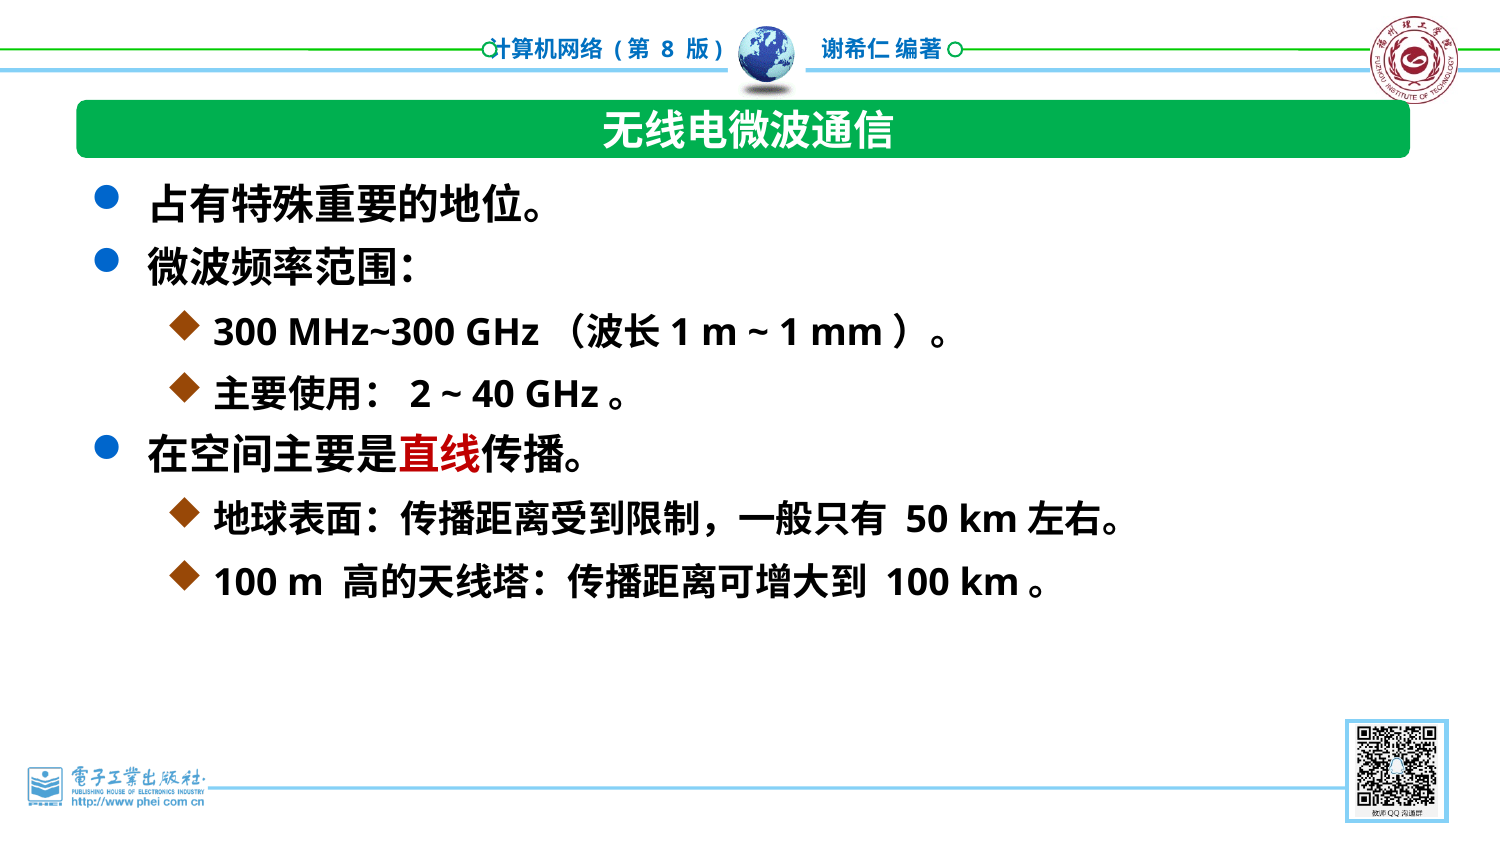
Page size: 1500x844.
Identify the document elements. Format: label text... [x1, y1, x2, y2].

picture [736, 24, 796, 99]
picture [1370, 16, 1458, 104]
list 占有特殊重要的地位。 微波频率范围： 300 MHz~300 GHz（波长1 m ~ 1 mm）。 主要使用：2 ~ 40 GHz。 在空间主要是直线传播。 地球表面：传播距离受到限制，一般只有 50 km左右。 100 m 高的天线塔：传播距离可增大到 100 km。 [76, 158, 1410, 712]
picture [1355, 724, 1438, 817]
list 无线电微波通信 [204, 99, 1293, 158]
picture [23, 764, 208, 809]
